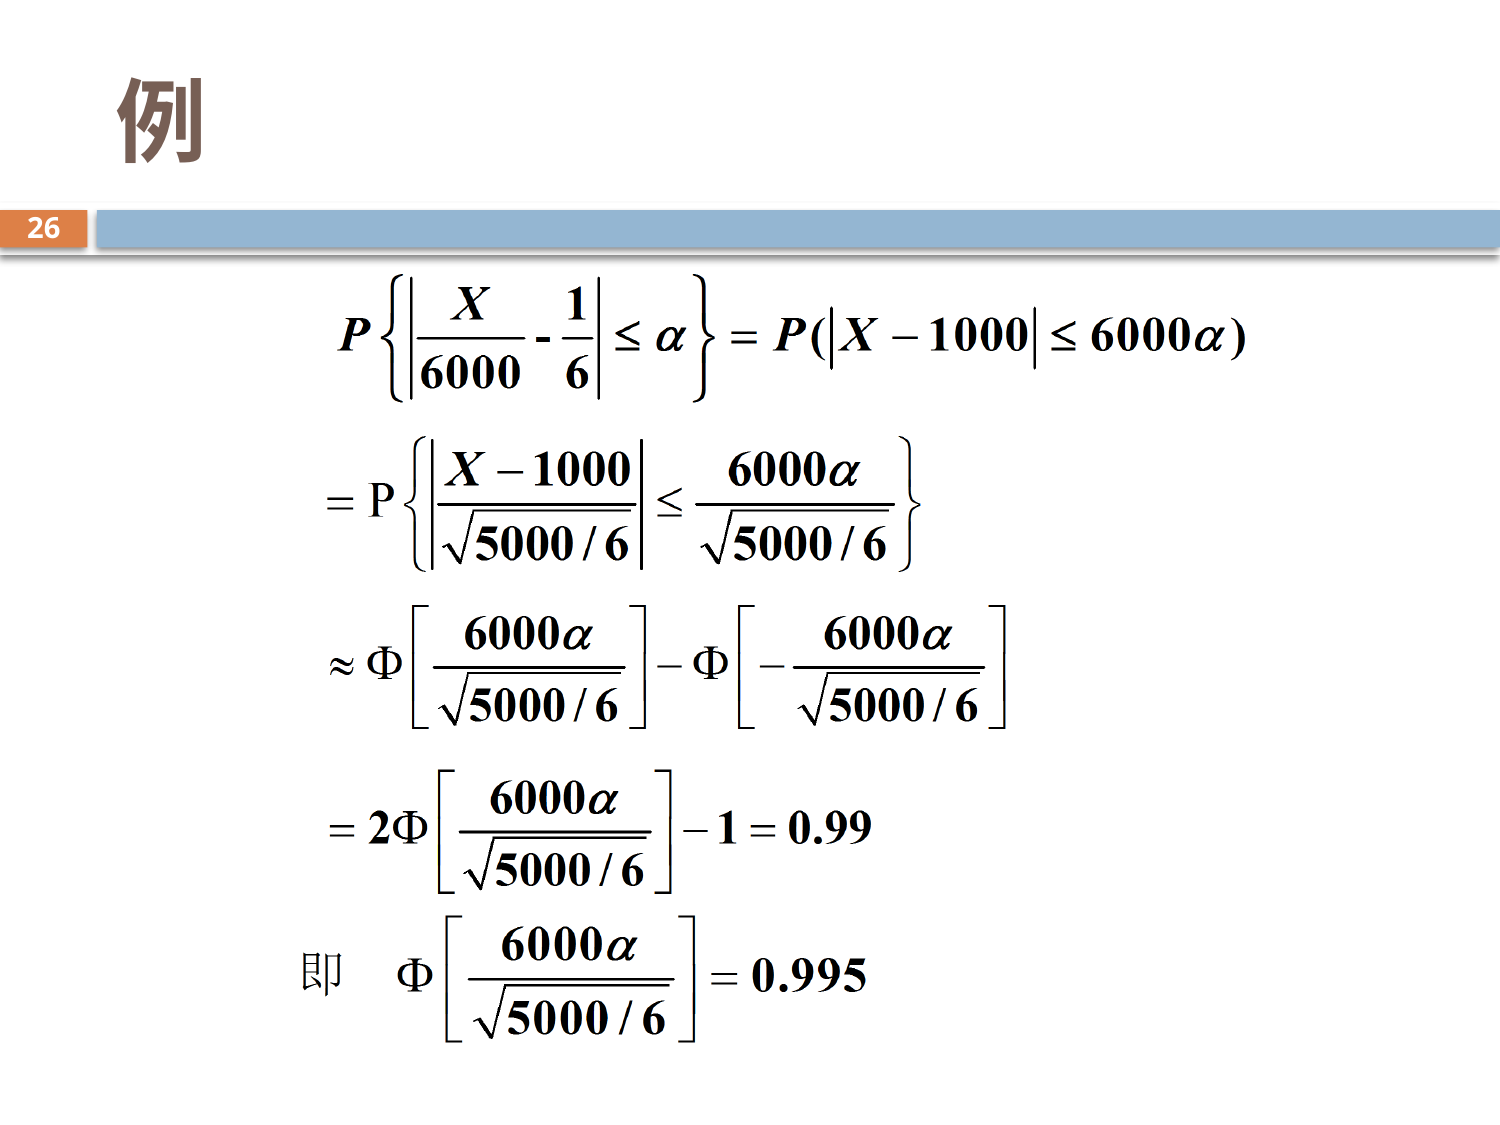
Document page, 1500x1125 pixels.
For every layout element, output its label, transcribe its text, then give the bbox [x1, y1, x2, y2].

slide_number 26 [0, 208, 88, 249]
picture [300, 266, 1247, 1050]
title 例 [100, 37, 1438, 200]
